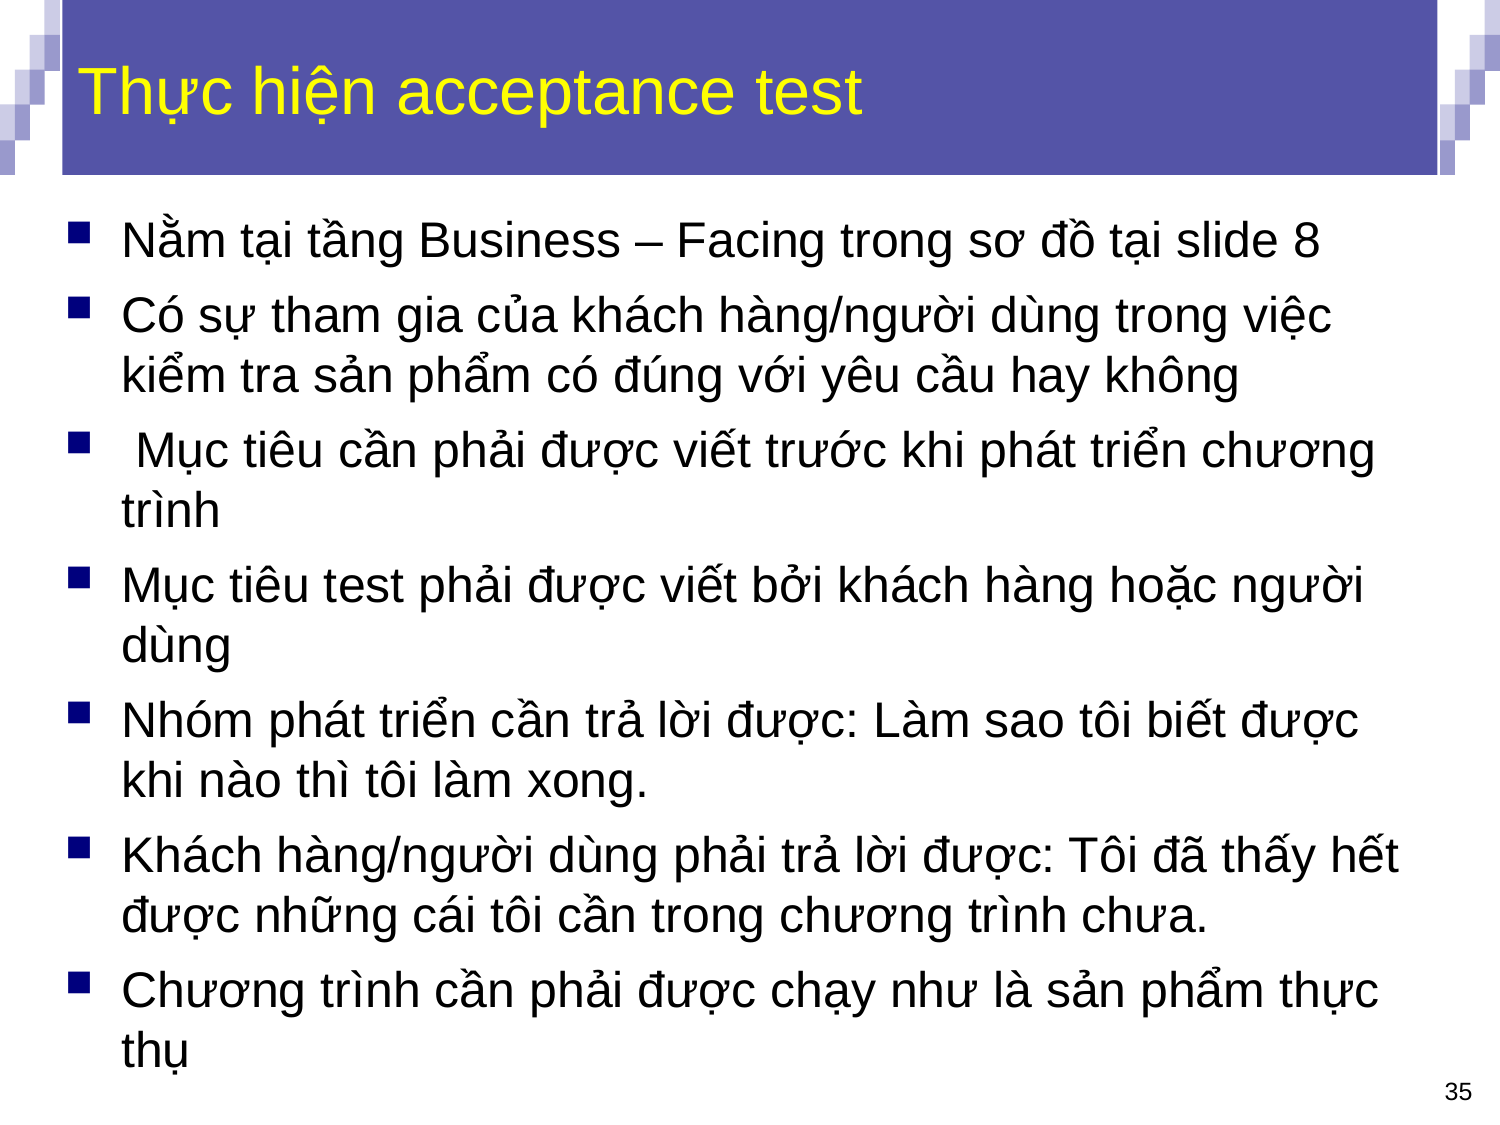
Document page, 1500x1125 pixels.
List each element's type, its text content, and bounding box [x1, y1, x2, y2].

slide_number 35 [1137, 1062, 1488, 1113]
list Nằm tại tầng Business – Facing trong sơ đồ tại slide 8 Có sự tham gia của khách hàng/người dùng trong việc kiểm tra sản phẩm có đúng với yêu cầu hay không Mục tiêu cần phải được viết trước khi phát triển chương trình Mục tiêu test phải được viết bởi khách hàng hoặc người dùng Nhóm phát triển cần trả lời được: Làm sao tôi biết được khi nào thì tôi làm xong. Khách hàng/người dùng phải trả lời được: Tôi đã thấy hết được những cái tôi cần trong chương trình chưa. Chương trình cần phải được chạy như là sản phẩm thực thụ [50, 200, 1425, 1063]
title Thực hiện acceptance test [62, 0, 1438, 175]
